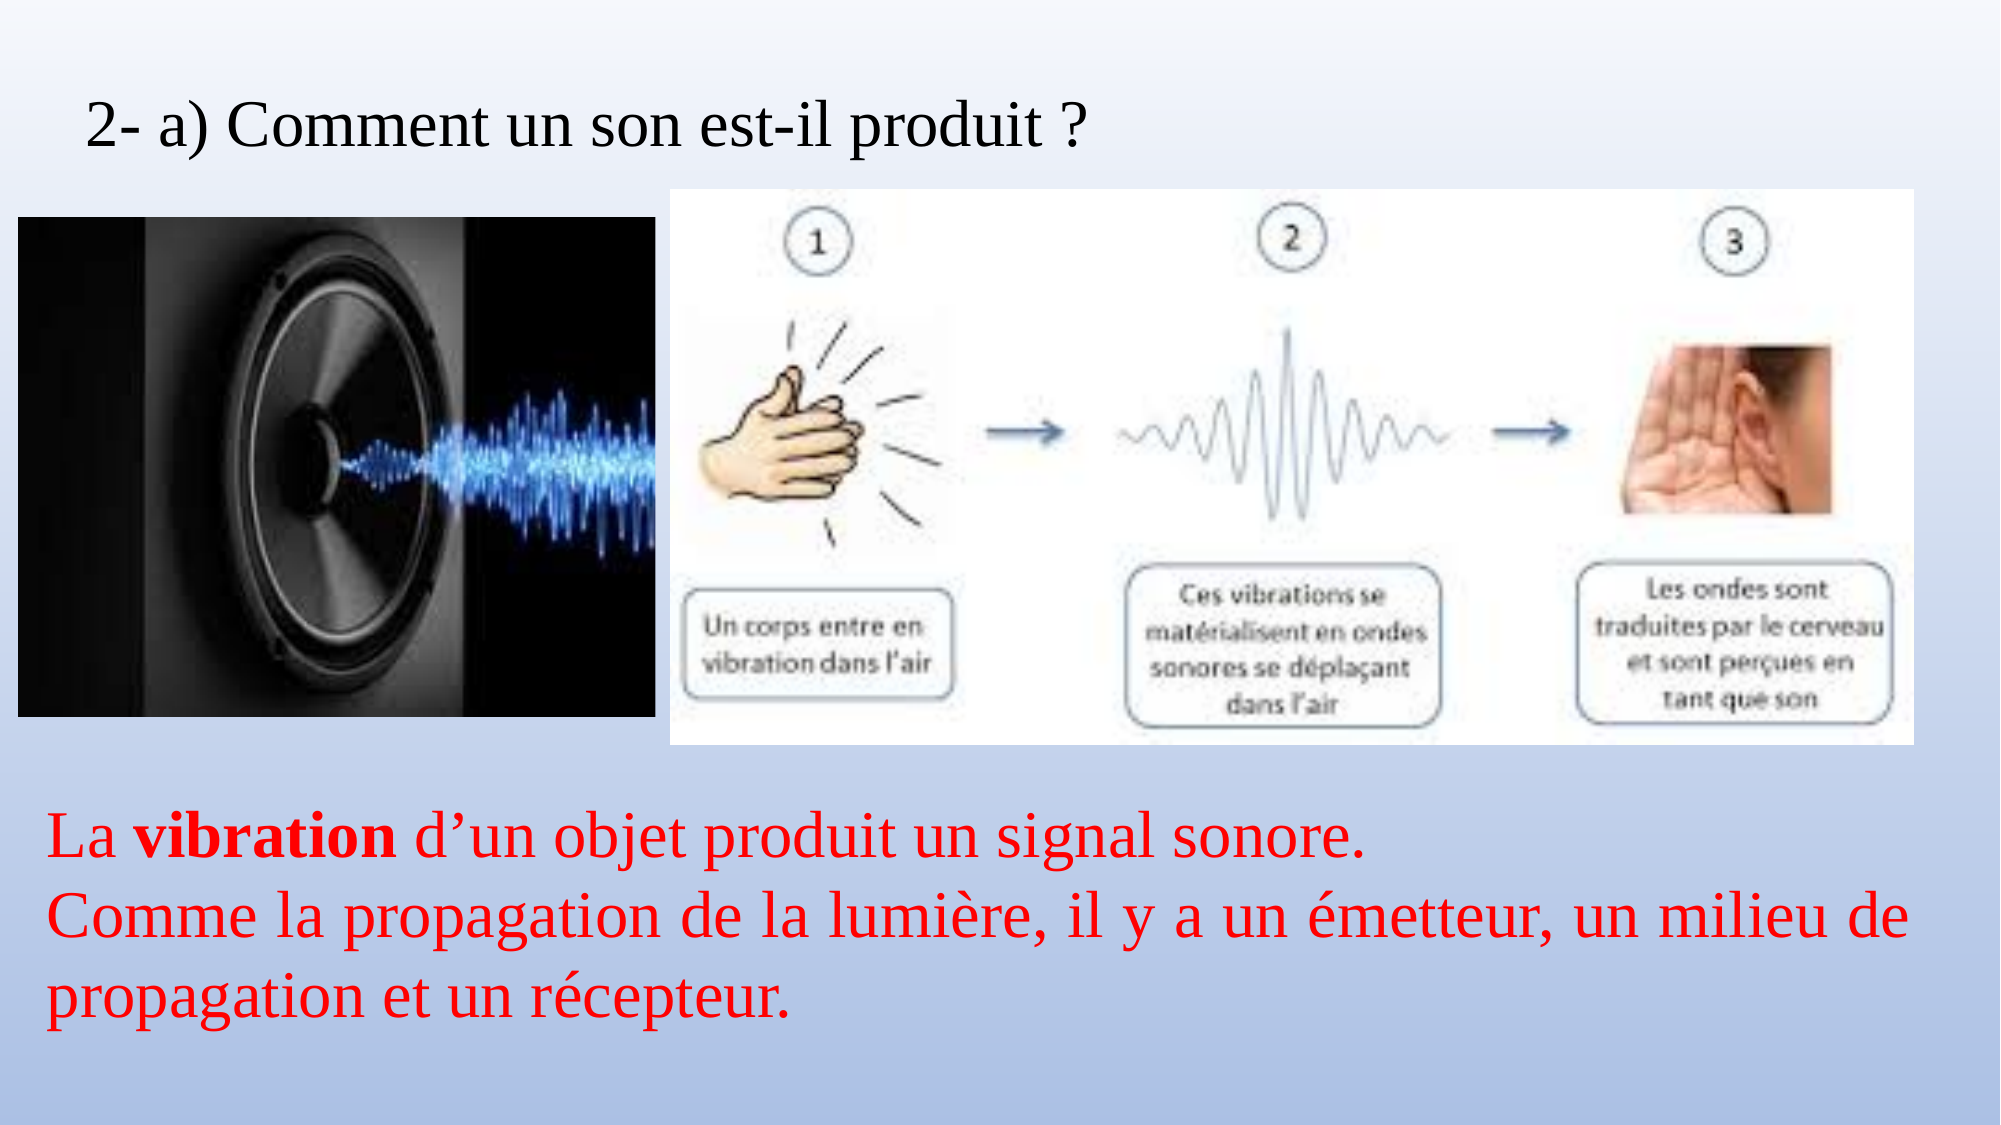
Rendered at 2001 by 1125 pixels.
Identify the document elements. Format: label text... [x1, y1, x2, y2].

text_box 2- a) Comment un son est-il produit ? [71, 66, 1929, 270]
picture [670, 189, 1914, 745]
text_box La vibration d’un objet produit un signal sonore. Comme la propagation de la lumière, il y a un émetteur, un milieu de propagation et un récepteur. [31, 783, 1929, 1084]
picture [17, 217, 656, 717]
